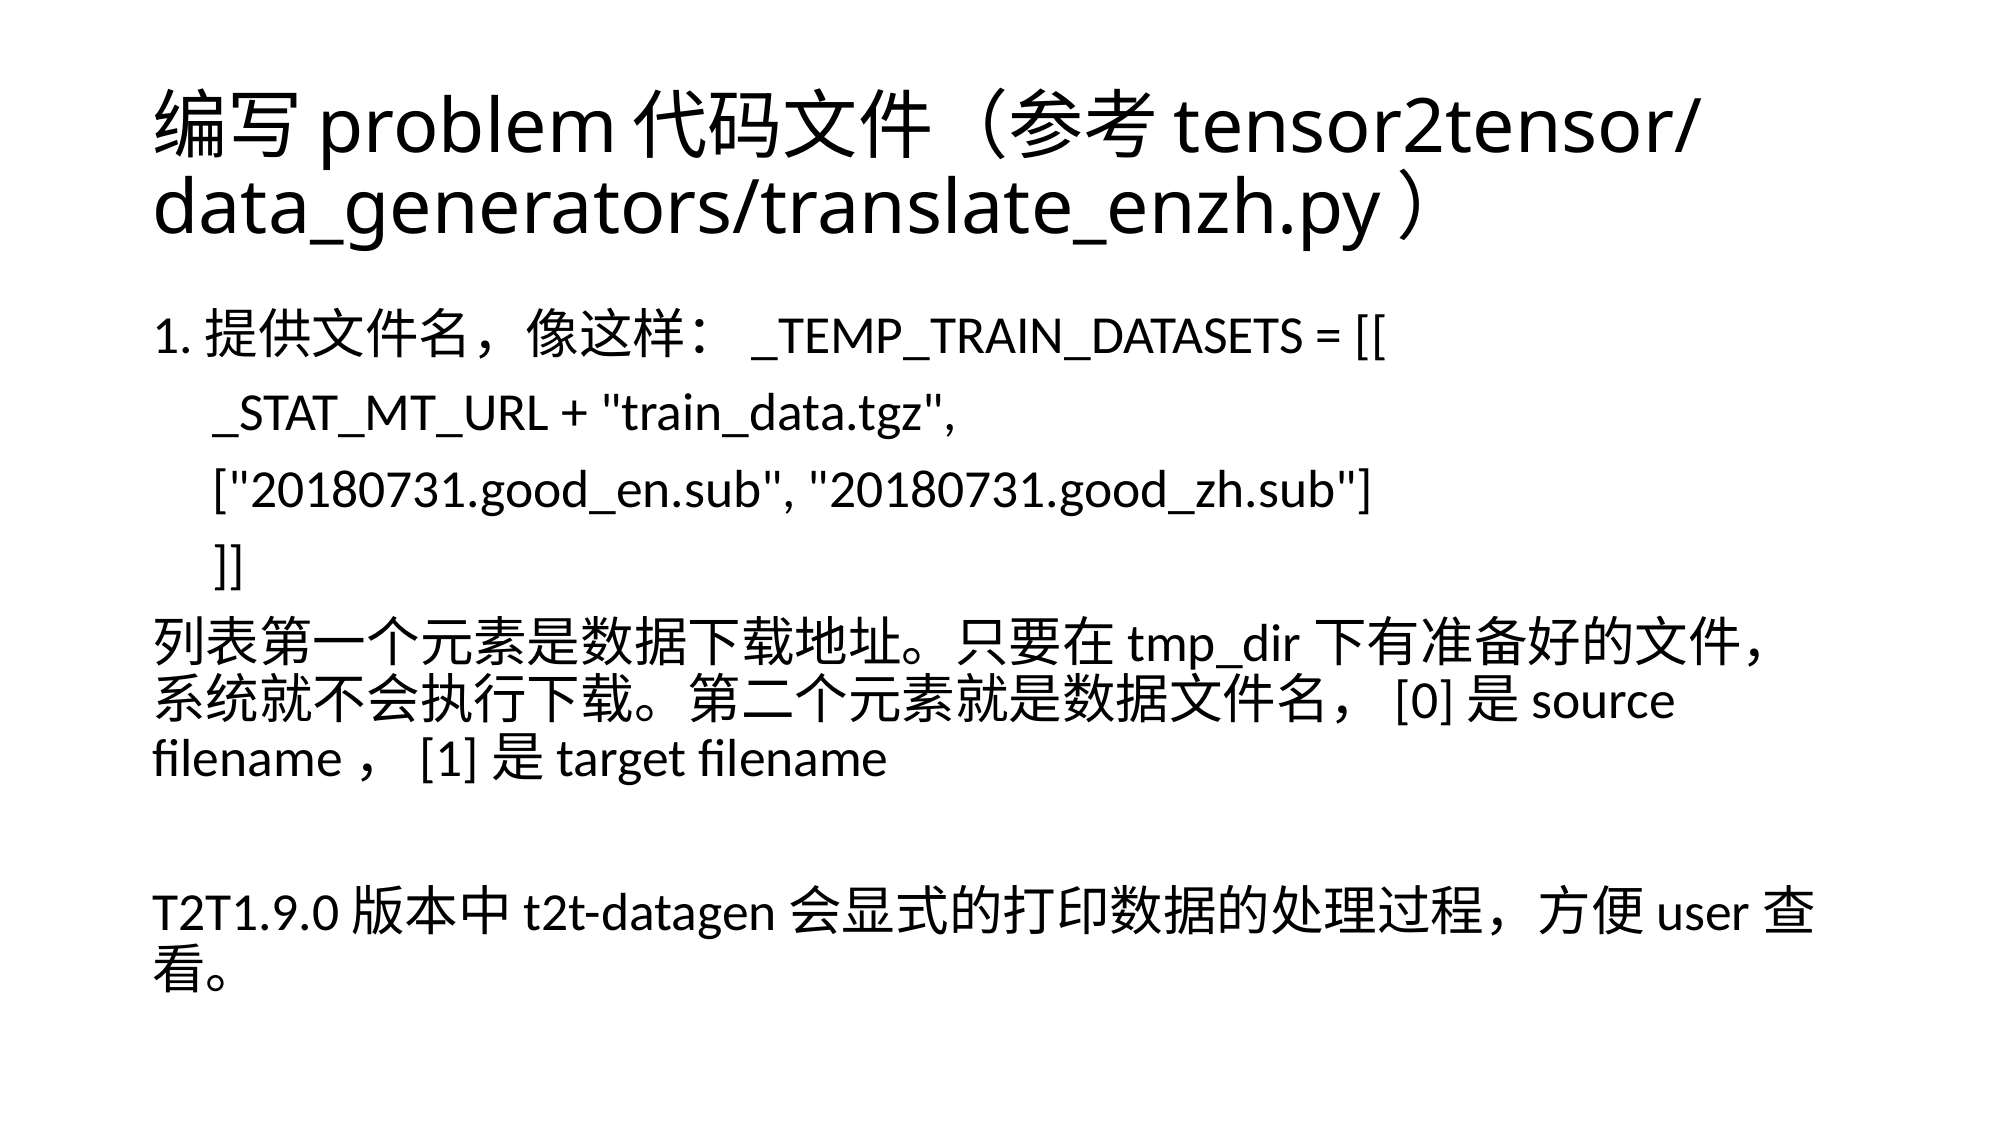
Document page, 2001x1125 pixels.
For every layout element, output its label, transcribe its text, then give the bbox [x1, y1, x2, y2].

title 编写problem代码文件（参考tensor2tensor/data_generators/translate_enzh.py） [137, 59, 1863, 278]
list 1.提供文件名，像这样：_TEMP_TRAIN_DATASETS = [[ _STAT_MT_URL + "train_data.tgz", ["20180731.good_en.sub", "20180731.good_zh.sub"] ]] 列表第一个元素是数据下载地址。只要在tmp_dir下有准备好的文件，系统就不会执行下载。第二个元素就是数据文件名，[0]是source filename，[1]是target filename T2T1.9.0版本中t2t-datagen会显式的打印数据的处理过程，方便user查看。 [137, 299, 1863, 1014]
